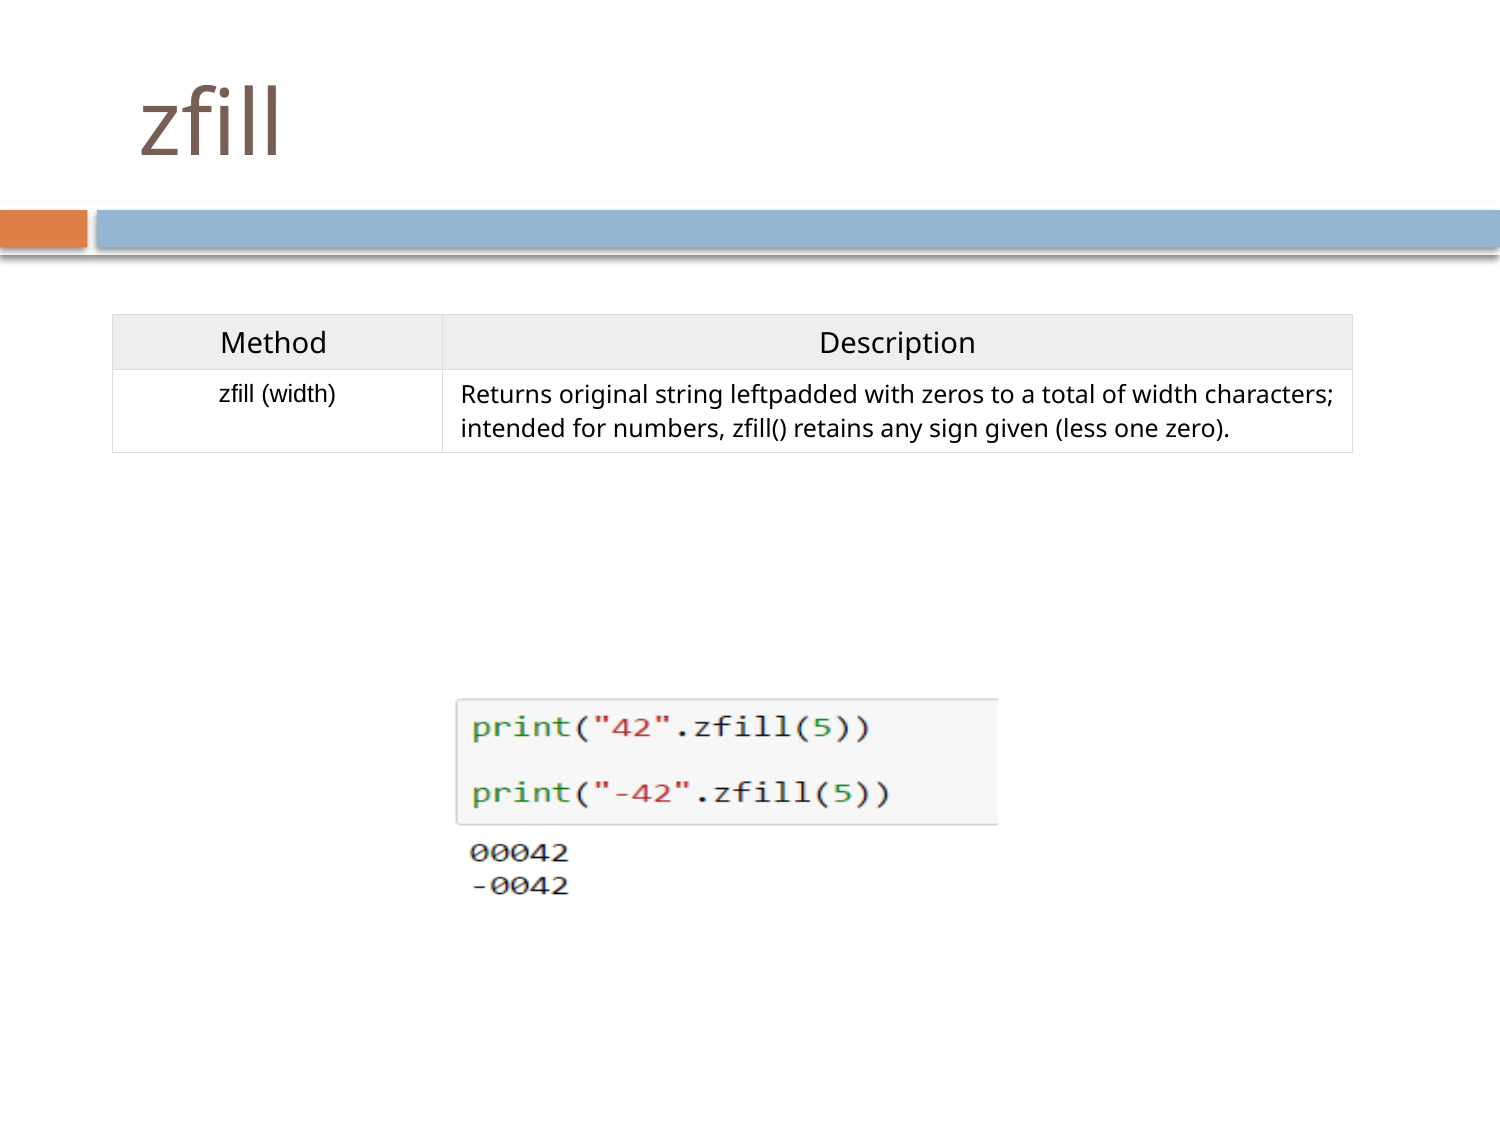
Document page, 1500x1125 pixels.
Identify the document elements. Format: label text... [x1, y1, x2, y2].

table_cell zfill (width) [113, 370, 442, 452]
table_cell Returns original string leftpadded with zeros to a total of width characters; intended for numbers, zfill() retains any sign given (less one zero). [443, 370, 1352, 452]
table_header Description [443, 315, 1352, 369]
title zfill [100, 37, 1438, 200]
picture [454, 679, 999, 918]
table_header Method [113, 315, 442, 369]
